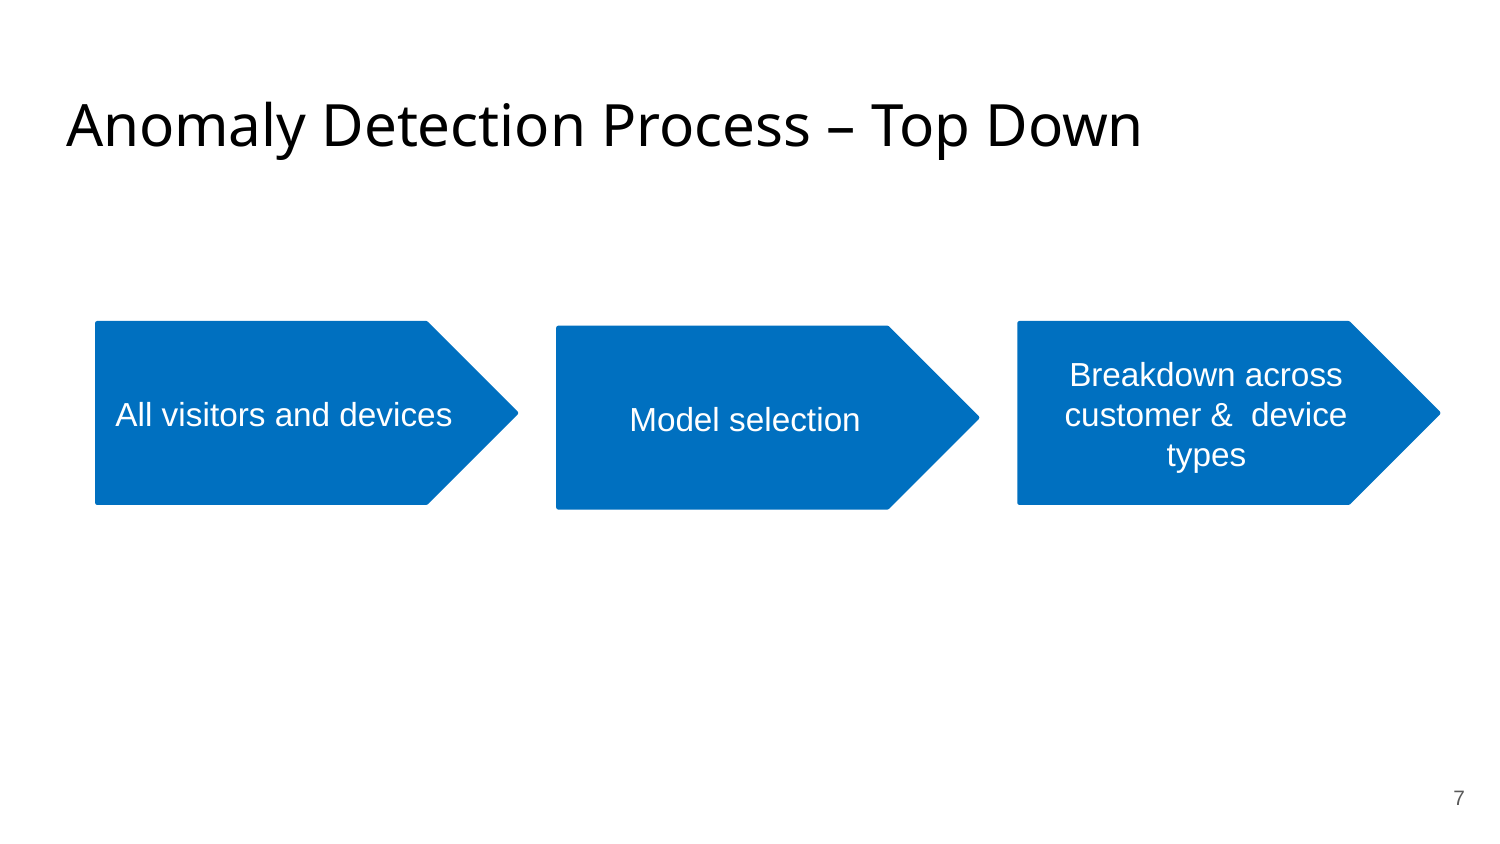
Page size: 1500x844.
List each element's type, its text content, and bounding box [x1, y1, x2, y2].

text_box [96, 322, 1439, 508]
slide_number 7 [1389, 764, 1480, 830]
title Anomaly Detection Process – Top Down [51, 72, 1449, 167]
